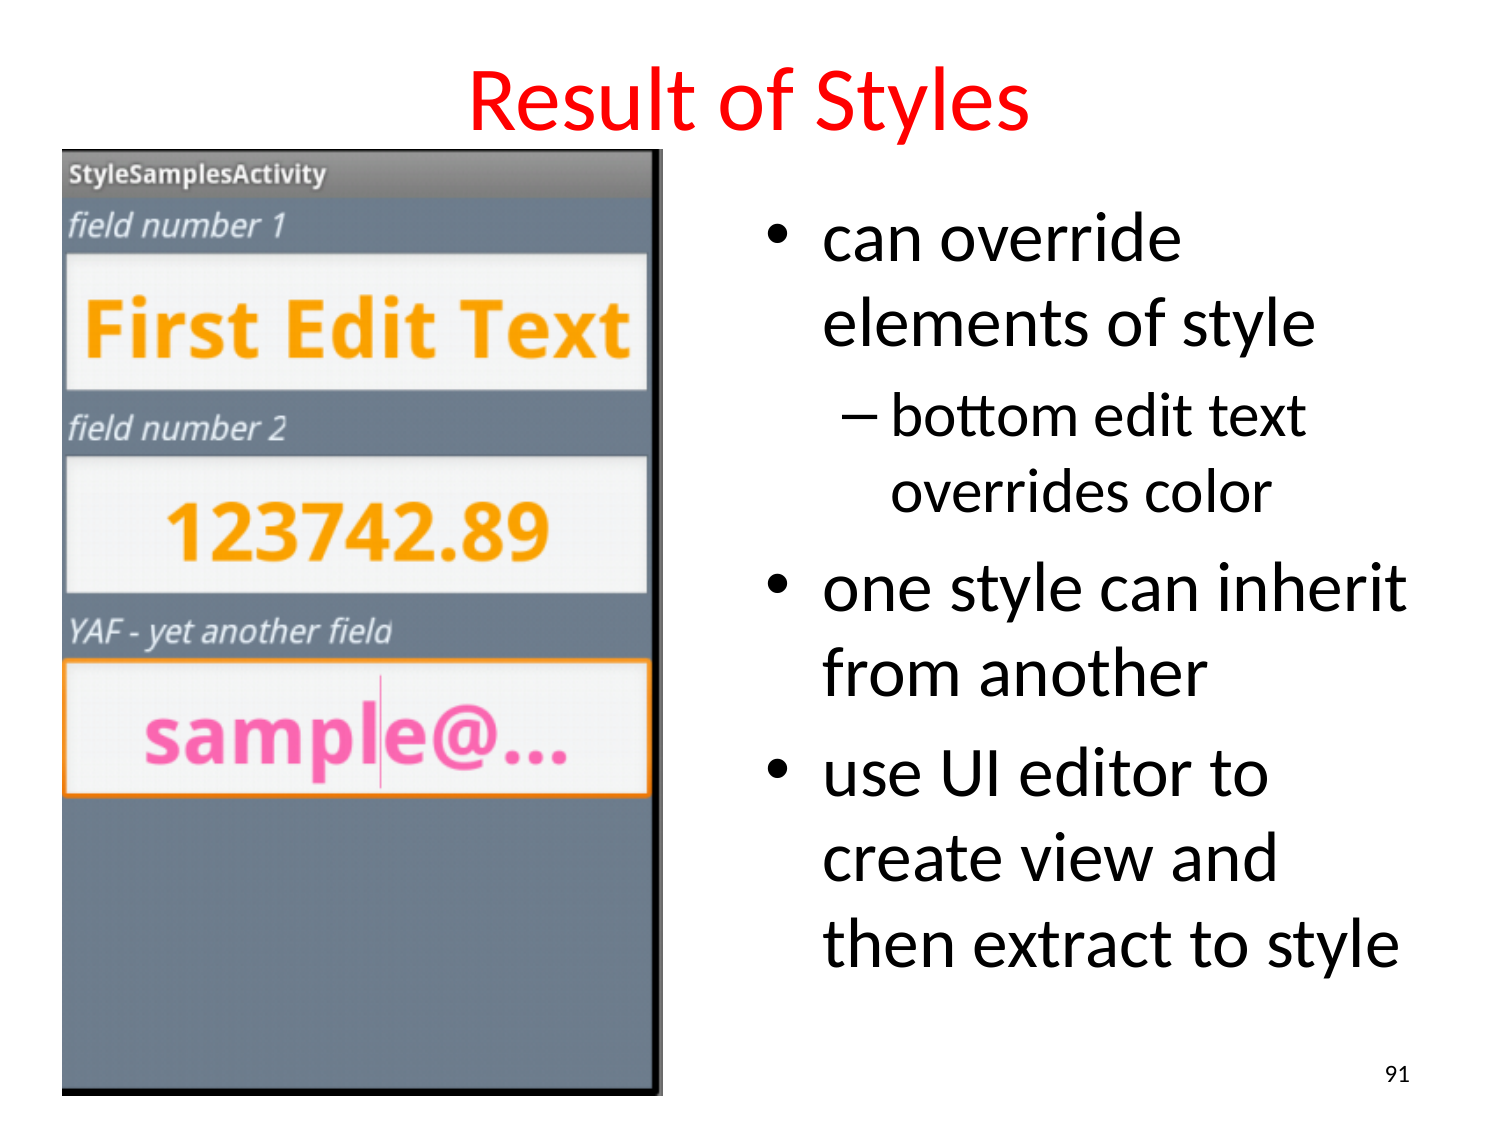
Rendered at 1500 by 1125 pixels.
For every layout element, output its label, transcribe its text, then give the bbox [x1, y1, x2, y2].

picture [62, 149, 663, 1096]
list can override elements of style bottom edit text overrides color one style can inherit from another use UI editor to create view and then extract to style [750, 182, 1425, 1038]
slide_number 91 [1074, 1042, 1425, 1103]
title Result of Styles [75, 0, 1425, 188]
